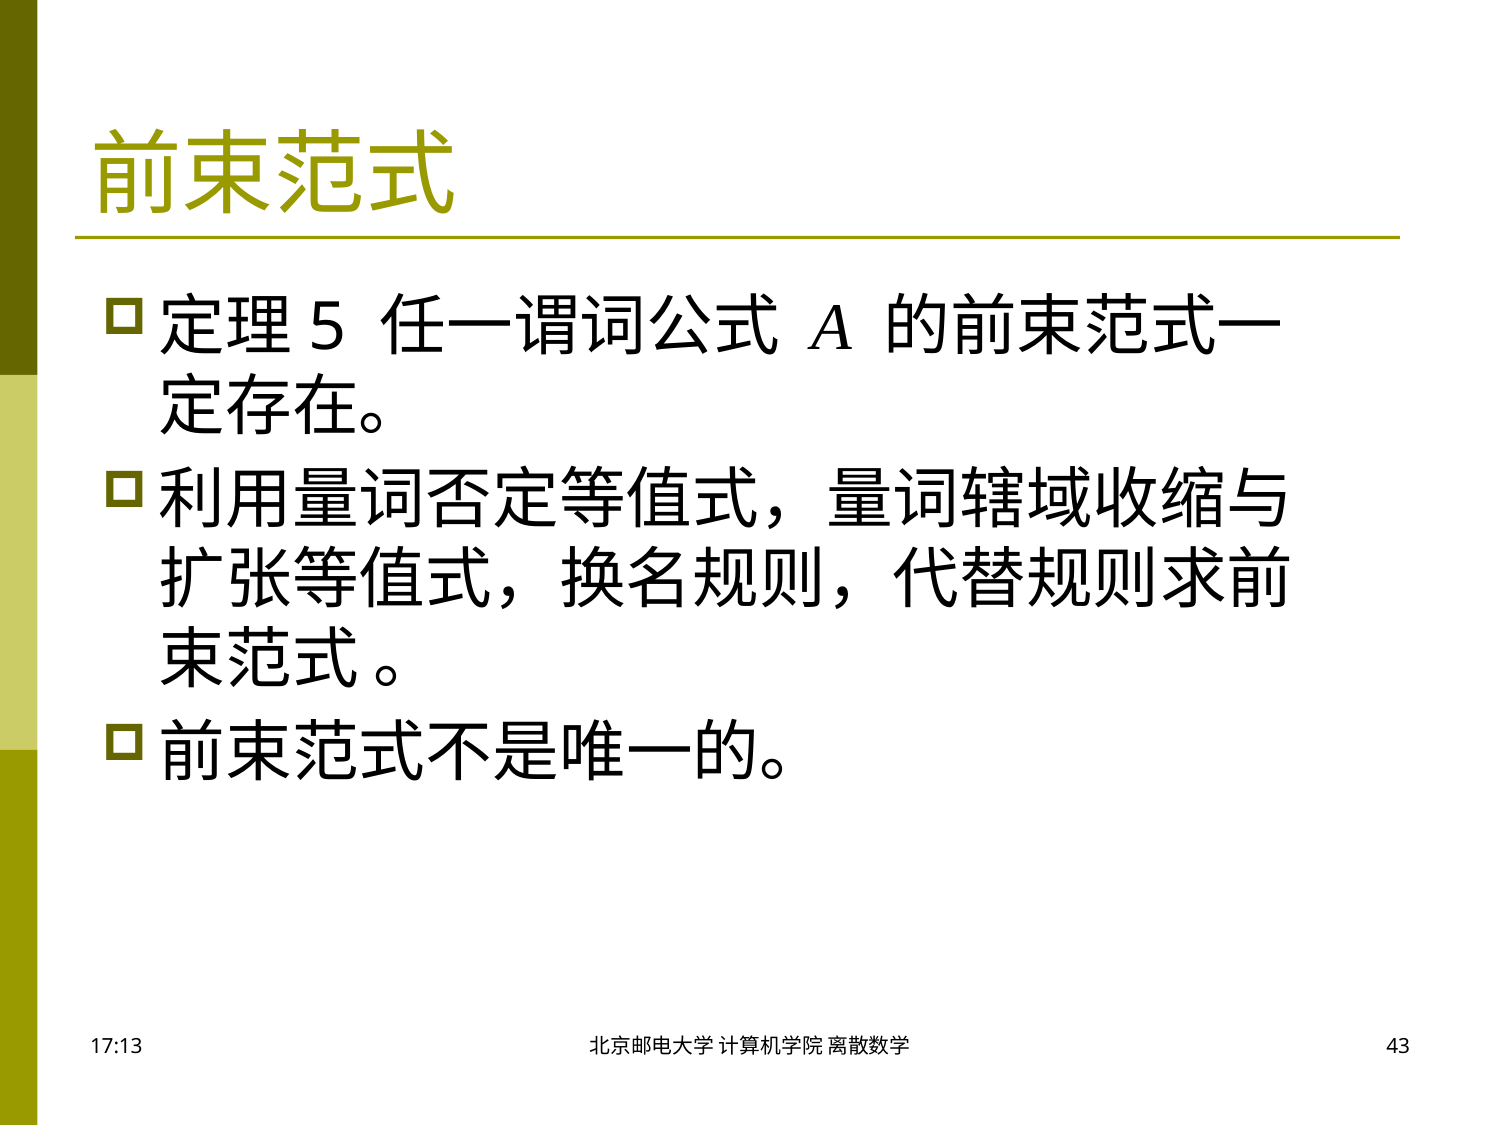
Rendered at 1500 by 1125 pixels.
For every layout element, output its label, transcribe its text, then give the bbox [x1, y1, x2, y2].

slide_number 43 [1074, 1025, 1425, 1100]
title 前束范式 [75, 45, 1425, 233]
footer 北京邮电大学 计算机学院 离散数学 [512, 1025, 988, 1100]
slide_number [75, 1025, 425, 1100]
list 定理5 任一谓词公式 A 的前束范式一定存在。 利用量词否定等值式，量词辖域收缩与扩张等值式，换名规则，代替规则求前束范式 。 前束范式不是唯一的。 [87, 275, 1363, 950]
